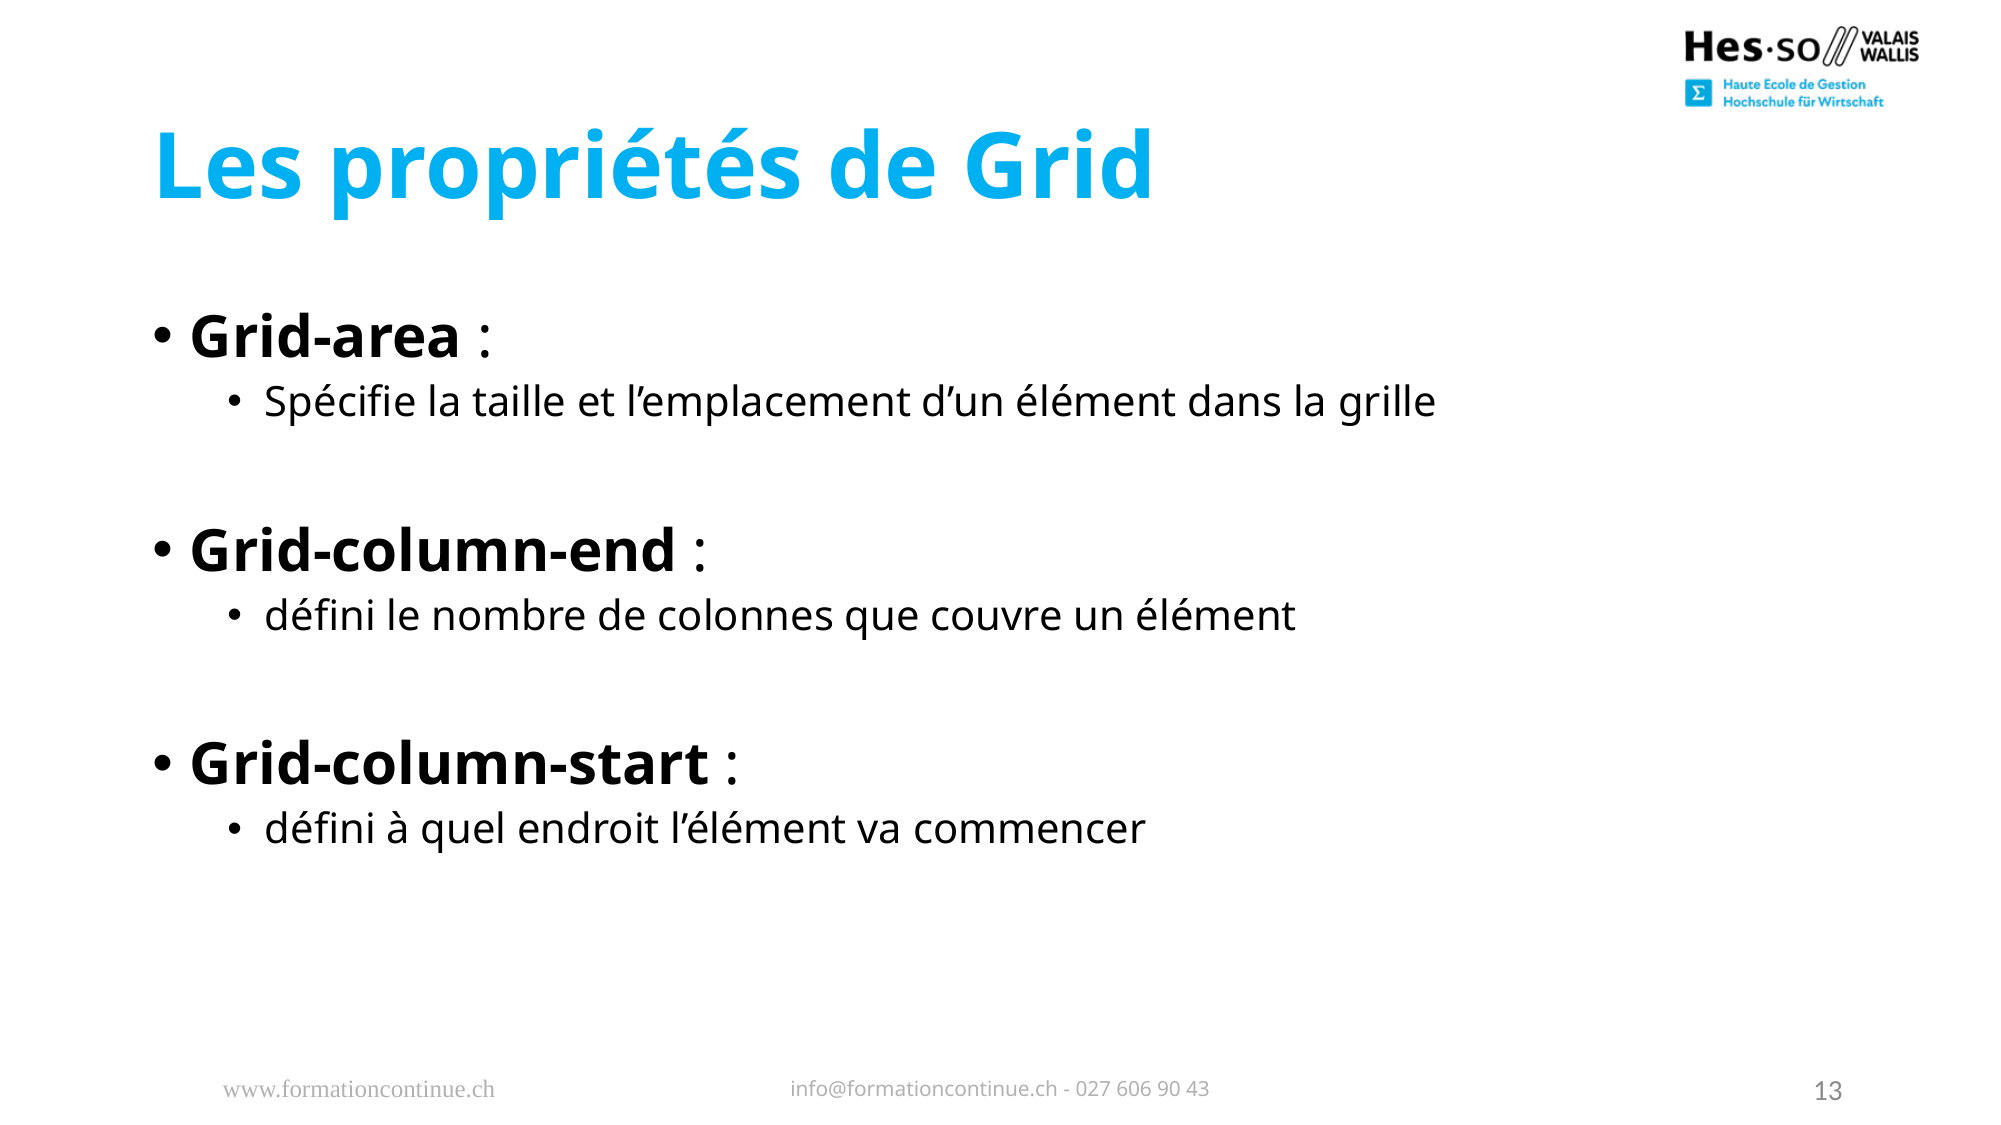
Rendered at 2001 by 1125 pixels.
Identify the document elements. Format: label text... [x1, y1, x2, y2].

title Les propriétés de Grid [137, 59, 1863, 278]
slide_number 13 [1441, 1059, 1858, 1118]
picture [1685, 26, 1919, 107]
footer info@formationcontinue.ch - 027 606 90 43 [683, 1057, 1317, 1118]
slide_number www.formationcontinue.ch [207, 1057, 658, 1118]
list Grid-area : Spécifie la taille et l’emplacement d’un élément dans la grille Grid-column-end : défini le nombre de colonnes que couvre un élément Grid-column-start : défini à quel endroit l’élément va commencer [137, 299, 1863, 1014]
